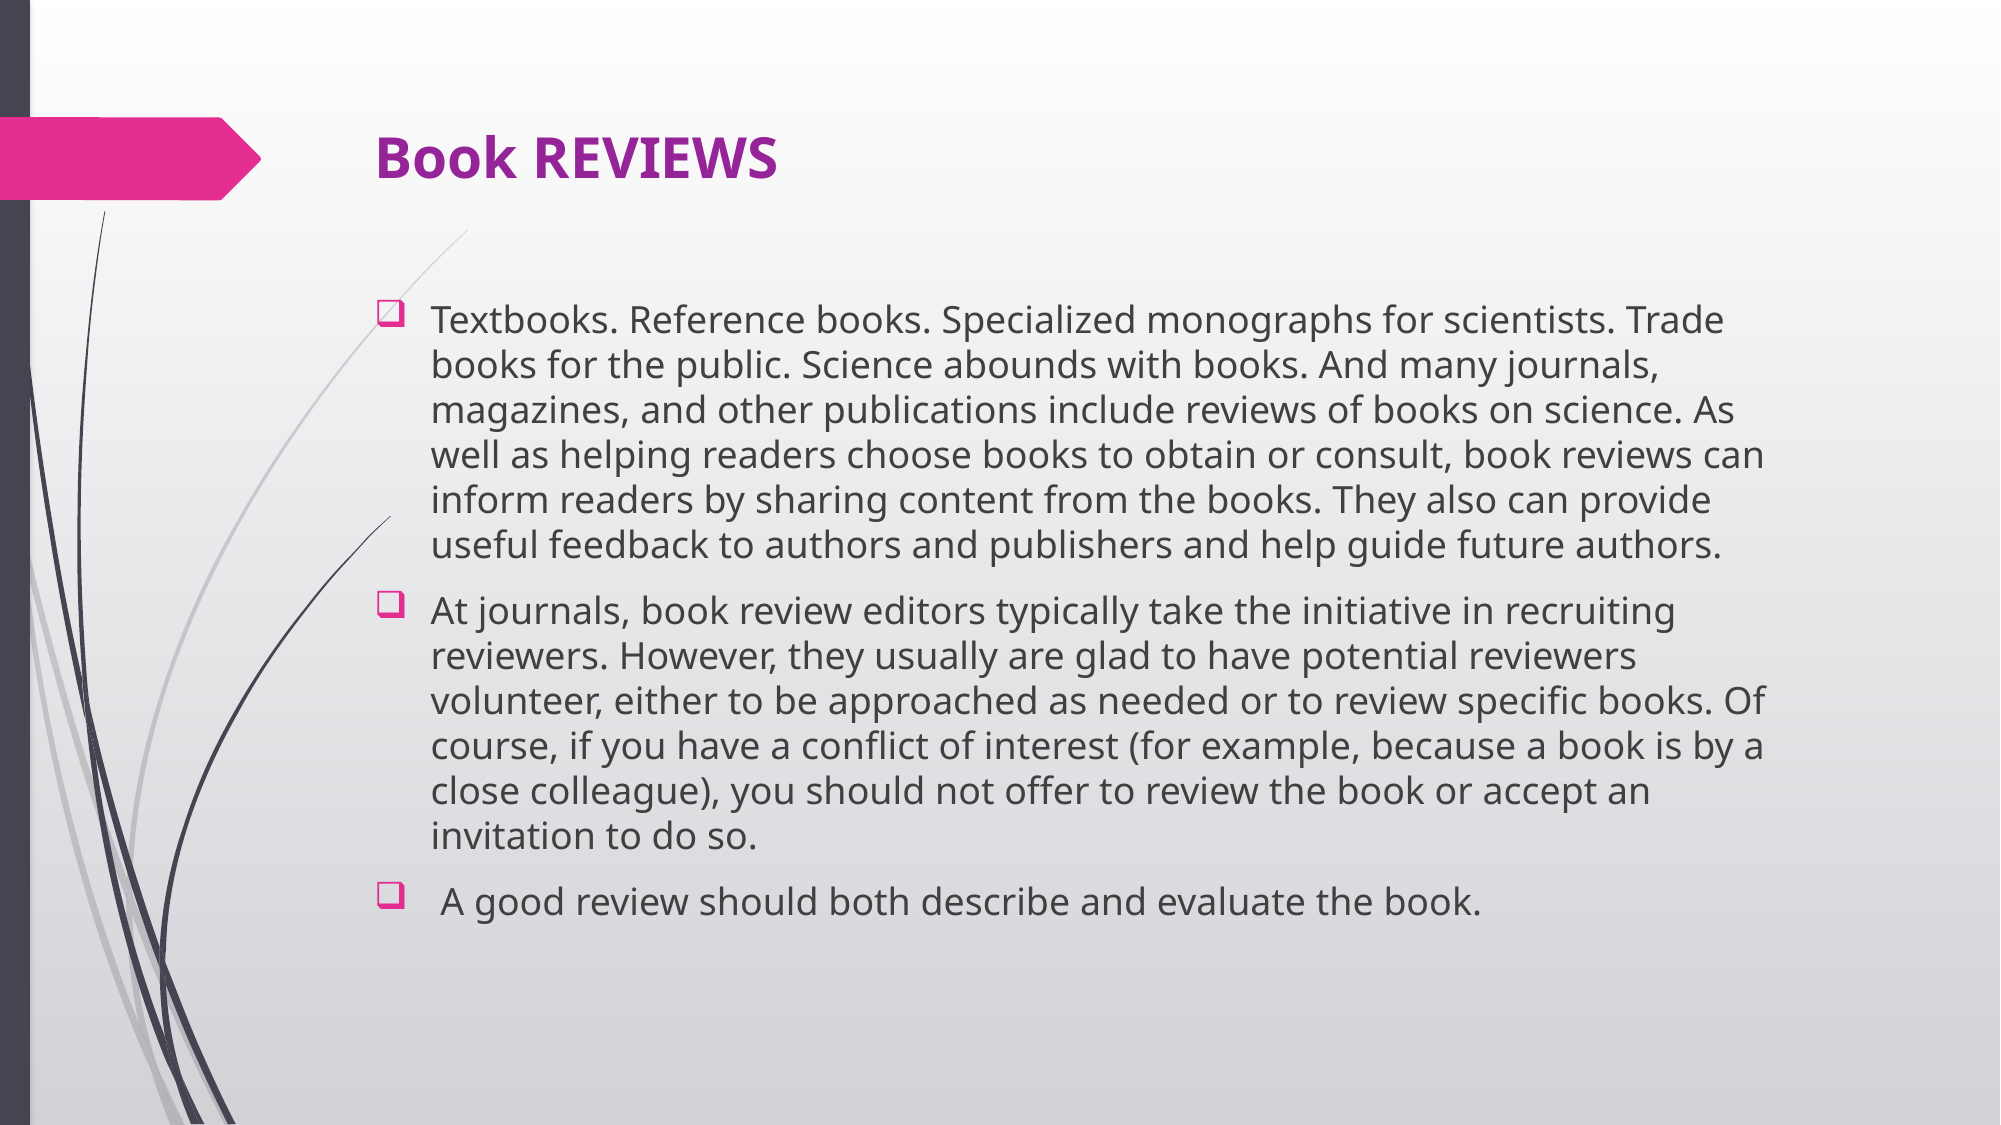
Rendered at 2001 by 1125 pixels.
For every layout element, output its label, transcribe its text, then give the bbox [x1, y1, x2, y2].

title Book REVIEWS [359, 114, 858, 288]
list Textbooks. Reference books. Specialized monographs for scientists. Trade books for the public. Science abounds with books. And many journals, magazines, and other publications include reviews of books on science. As well as helping readers choose books to obtain or consult, book reviews can inform readers by sharing content from the books. They also can provide useful feedback to authors and publishers and help guide future authors. At journals, book review editors typically take the initiative in recruiting reviewers. However, they usually are glad to have potential reviewers volunteer, either to be approached as needed or to review specific books. Of course, if you have a conflict of interest (for example, because a book is by a close colleague), you should not offer to review the book or accept an invitation to do so. A good review should both describe and evaluate the book. [359, 288, 1822, 1044]
